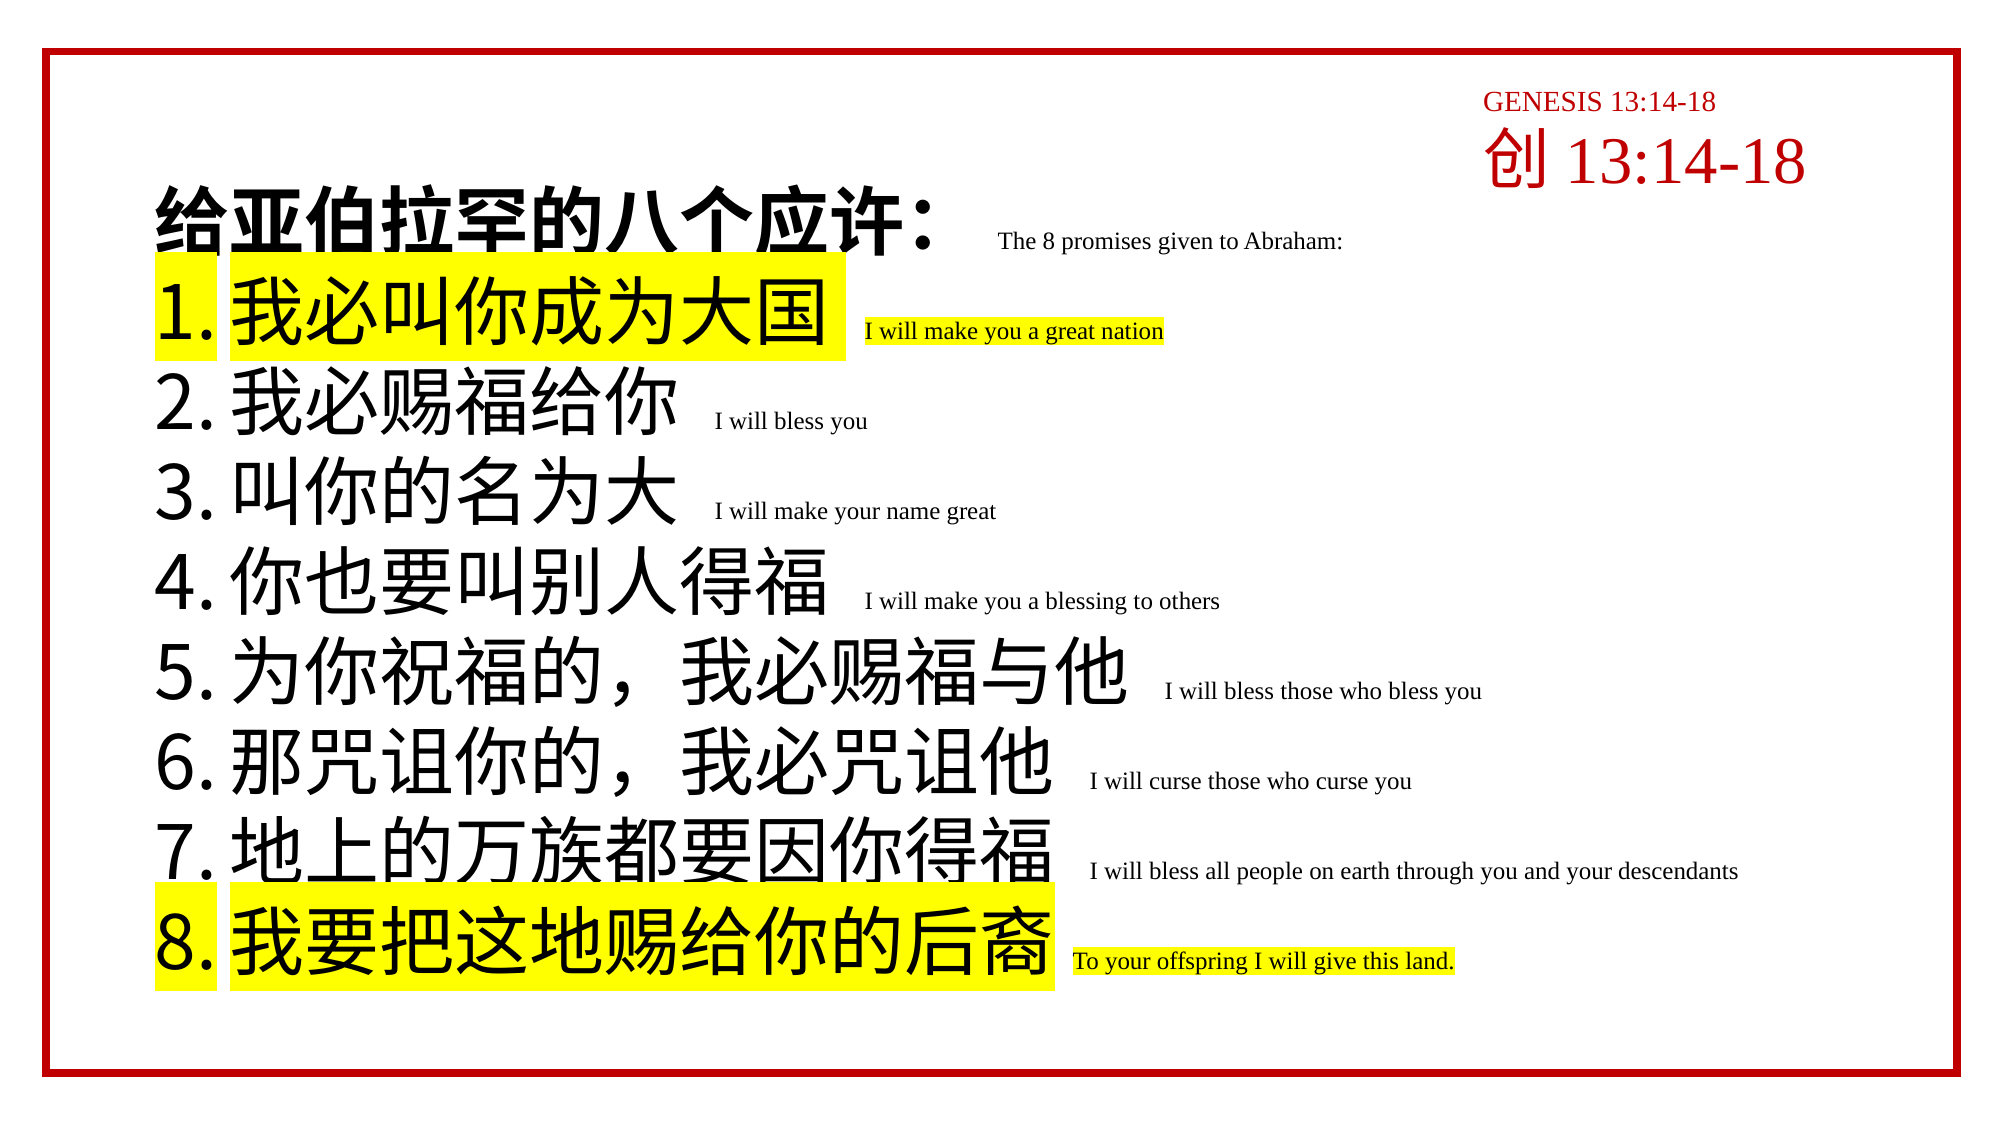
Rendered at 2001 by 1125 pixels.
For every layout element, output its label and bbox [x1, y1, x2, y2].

text_box [45, 50, 1958, 1074]
text_box [648, 787, 679, 864]
